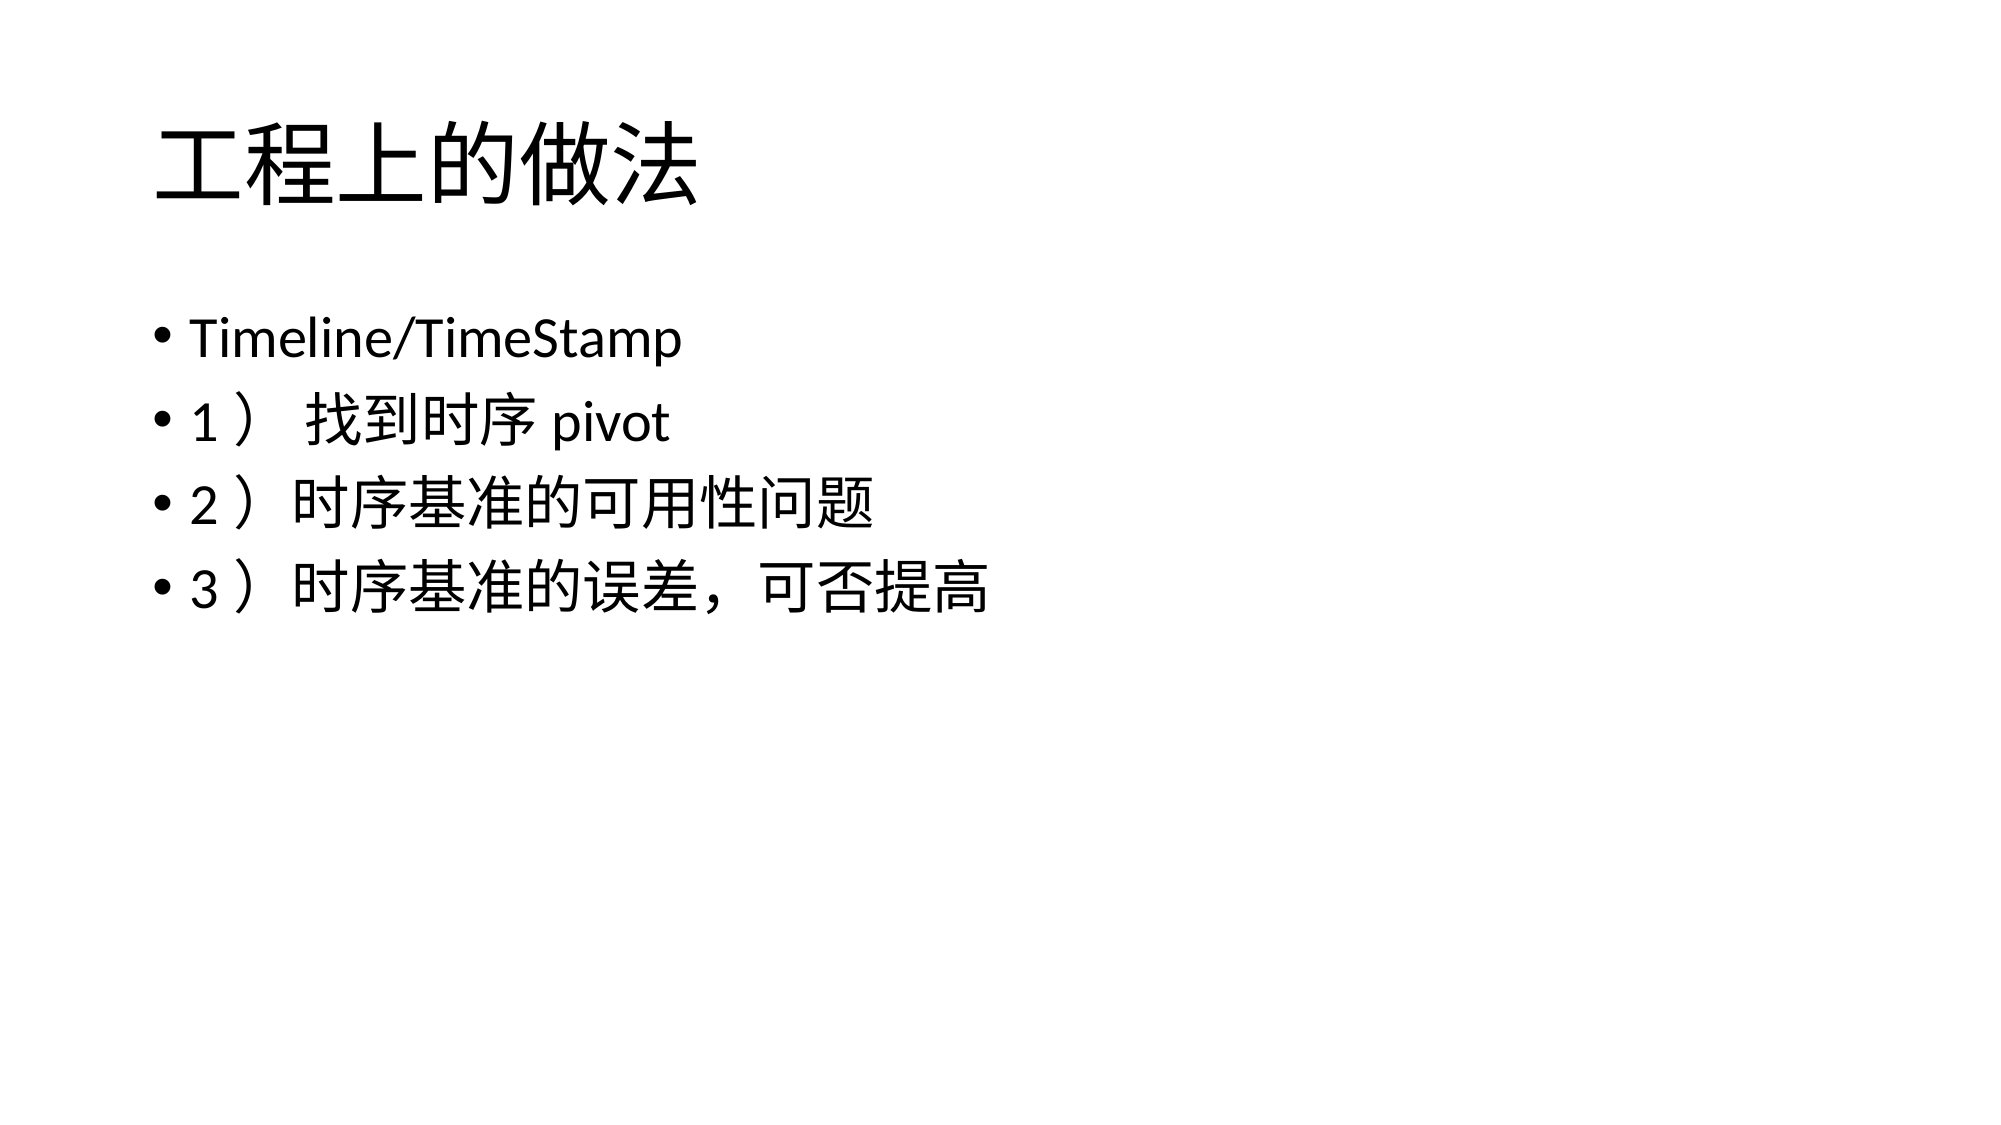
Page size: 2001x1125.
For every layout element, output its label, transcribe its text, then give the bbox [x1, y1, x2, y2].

list Timeline/TimeStamp 1） 找到时序pivot 2）时序基准的可用性问题 3）时序基准的误差，可否提高 [137, 299, 1863, 1014]
title 工程上的做法 [137, 59, 1863, 278]
